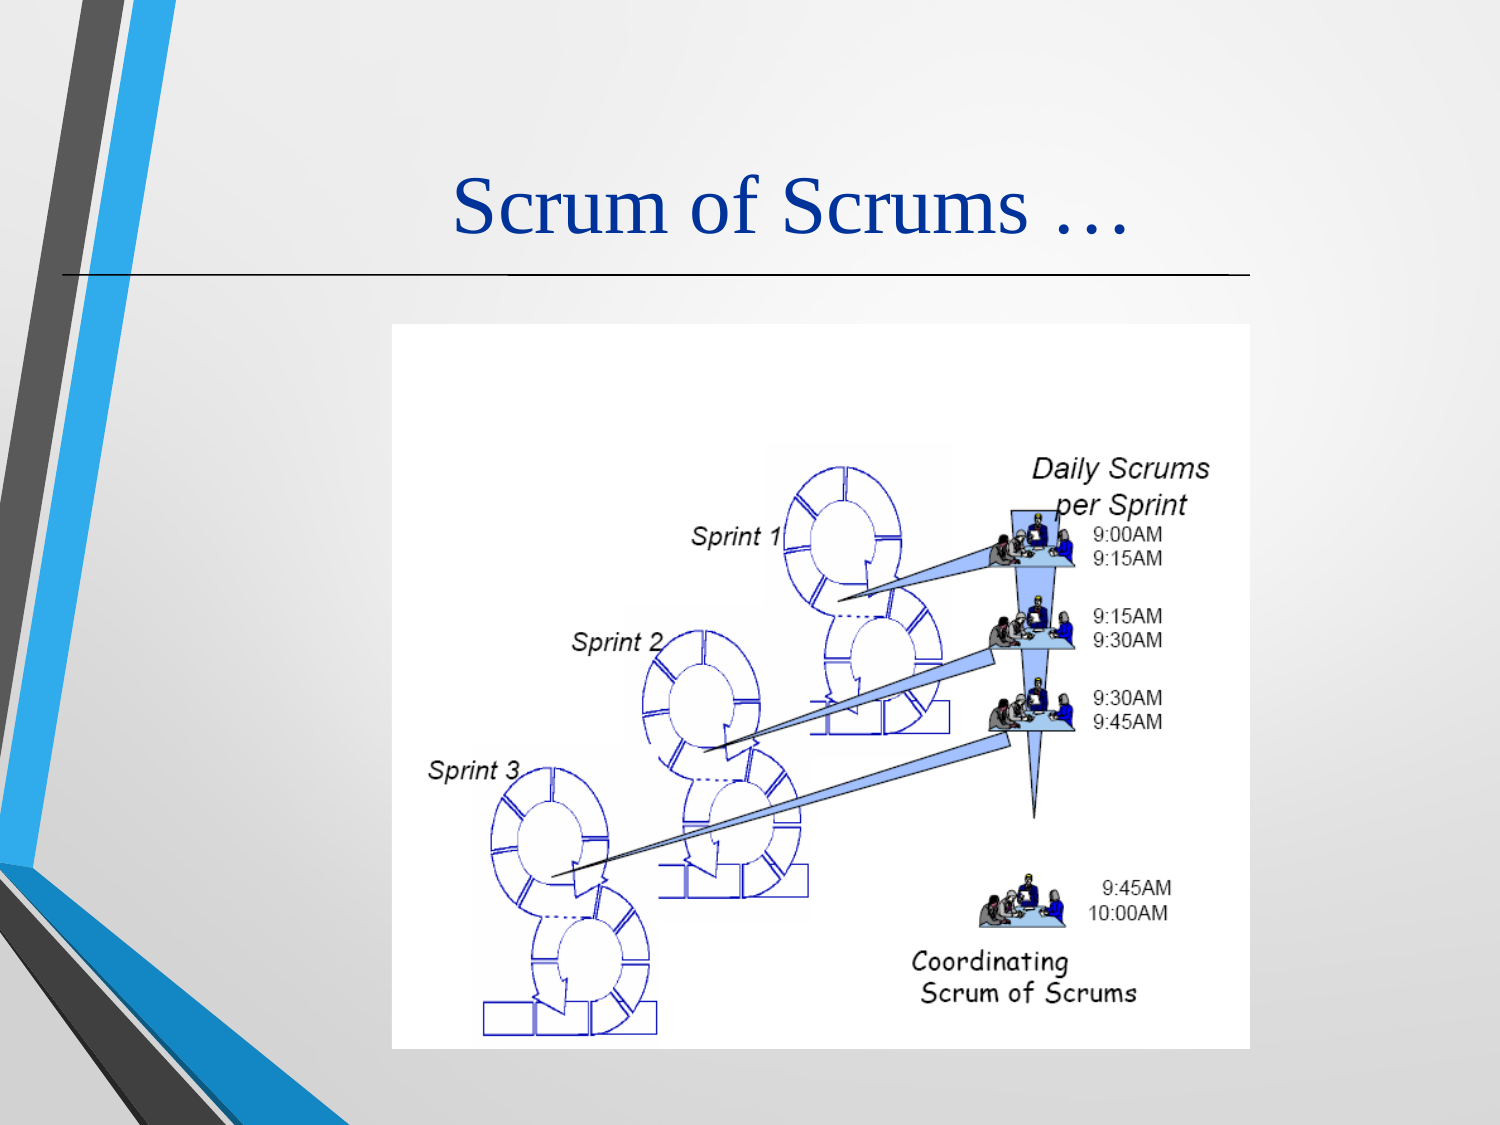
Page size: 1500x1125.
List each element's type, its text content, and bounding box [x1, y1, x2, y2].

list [391, 324, 1251, 1049]
title Scrum of Scrums … [161, 75, 1425, 325]
